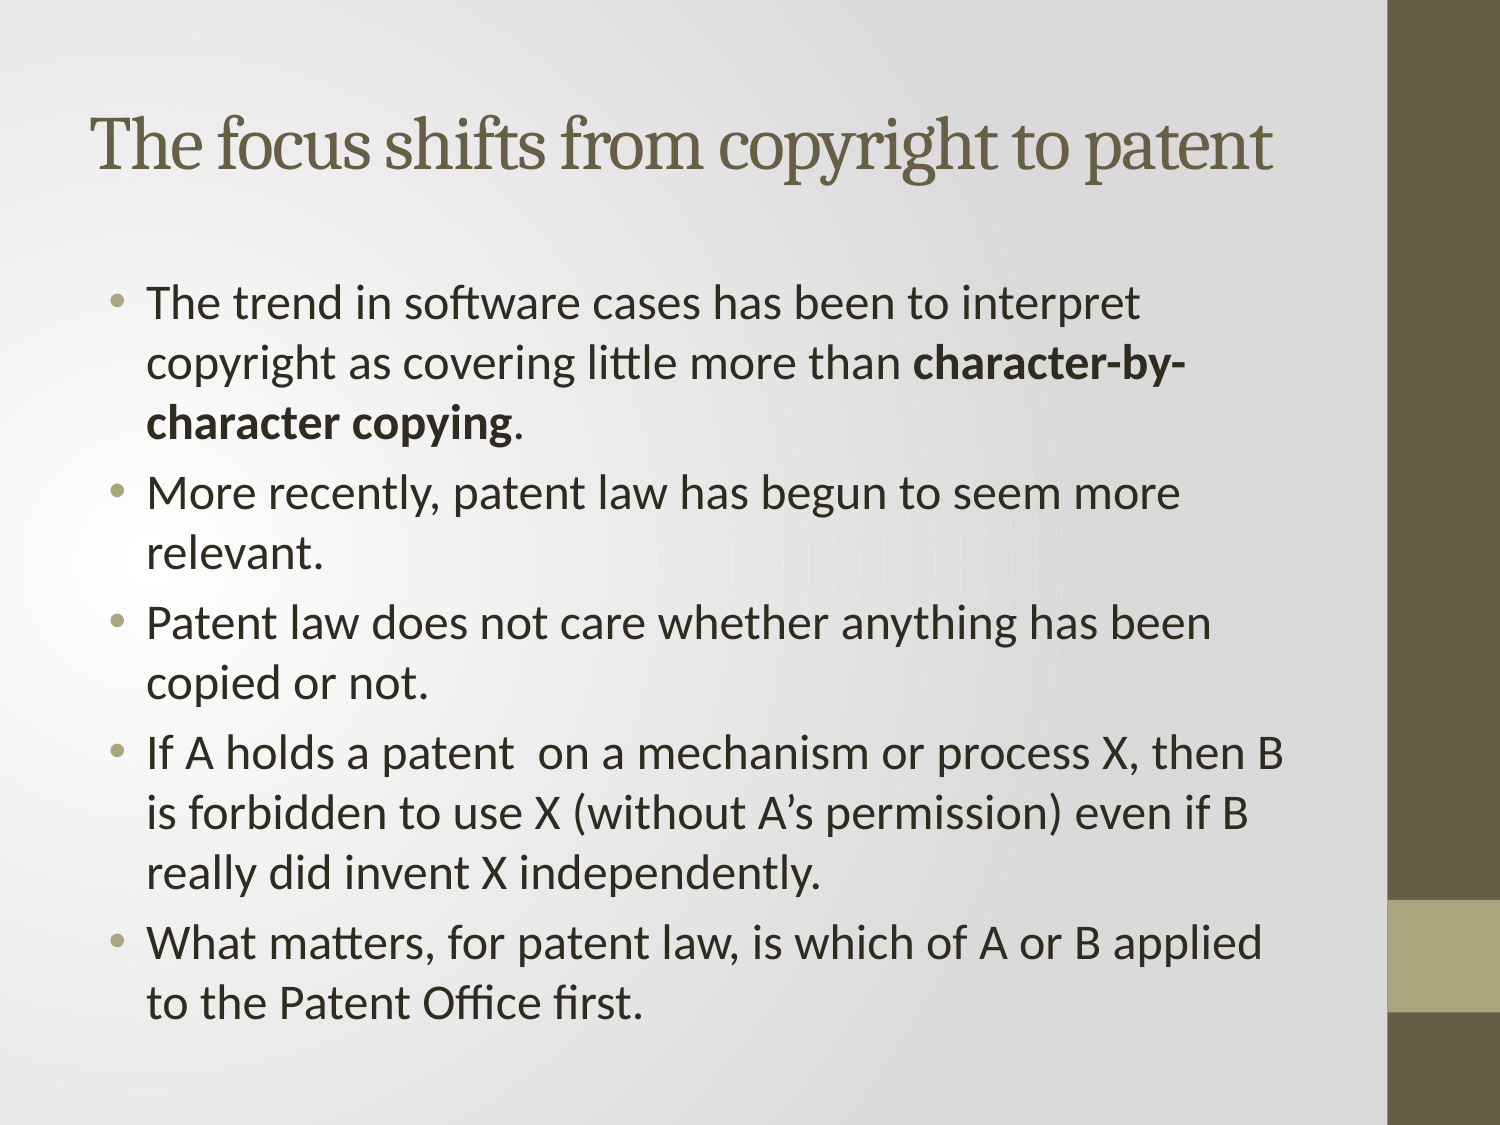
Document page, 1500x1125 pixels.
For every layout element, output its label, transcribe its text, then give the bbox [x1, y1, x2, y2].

text_box The focus shifts from copyright to patent [74, 45, 1325, 233]
text_box The trend in software cases has been to interpret copyright as covering little more than character-by-character copying. More recently, patent law has begun to seem more relevant. Patent law does not care whether anything has been copied or not. If A holds a patent on a mechanism or process X, then B is forbidden to use X (without A’s permission) even if B really did invent X independently. What matters, for patent law, is which of A or B applied to the Patent Office first. [74, 262, 1317, 1067]
